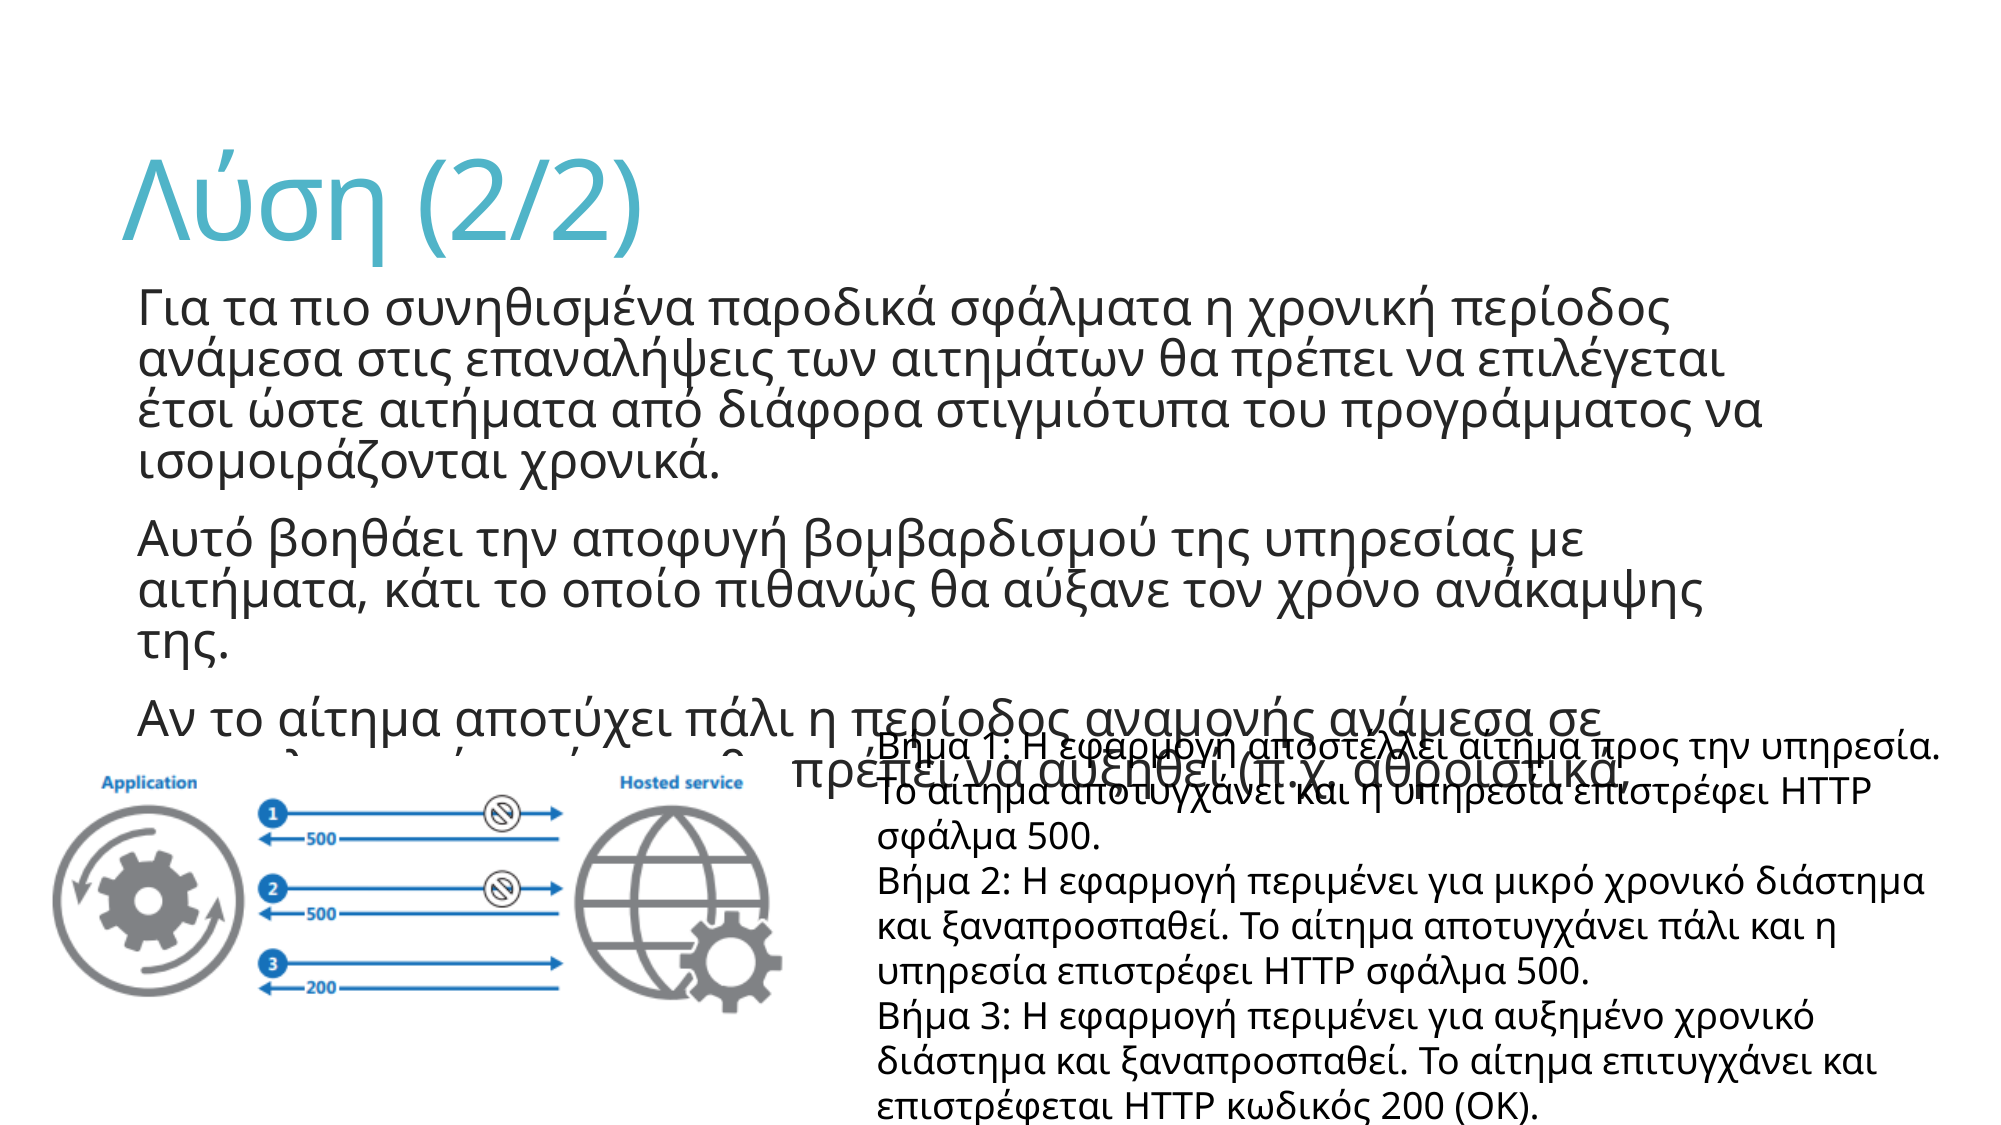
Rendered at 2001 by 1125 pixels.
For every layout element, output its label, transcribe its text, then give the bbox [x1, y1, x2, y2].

text_box Βήμα 1: Η εφαρμογή αποστέλλει αίτημα προς την υπηρεσία. Το αίτημα αποτυγχάνει και η υπηρεσία επιστρέφει HTTP σφάλμα 500. Βήμα 2: Η εφαρμογή περιμένει για μικρό χρονικό διάστημα και ξαναπροσπαθεί. Το αίτημα αποτυγχάνει πάλι και η υπηρεσία επιστρέφει HTTP σφάλμα 500. Βήμα 3: Η εφαρμογή περιμένει για αυξημένο χρονικό διάστημα και ξαναπροσπαθεί. Το αίτημα επιτυγχάνει και επιστρέφεται HTTP κωδικός 200 (ΟΚ). [861, 714, 1969, 1125]
picture [31, 755, 792, 1019]
list Για τα πιο συνηθισμένα παροδικά σφάλματα η χρονική περίοδος ανάμεσα στις επαναλήψεις των αιτημάτων θα πρέπει να επιλέγεται έτσι ώστε αιτήματα από διάφορα στιγμιότυπα του προγράμματος να ισομοιράζονται χρονικά. Αυτό βοηθάει την αποφυγή βομβαρδισμού της υπηρεσίας με αιτήματα, κάτι το οποίο πιθανώς θα αύξανε τον χρόνο ανάκαμψης της. Αν το αίτημα αποτύχει πάλι η περίοδος αναμονής ανάμεσα σε επαναληπτικά αιτήματα θα πρέπει να αυξηθεί (π.χ. αθροιστικά, exponential back-off). [107, 277, 1823, 715]
title Λύση (2/2) [107, 70, 1875, 343]
